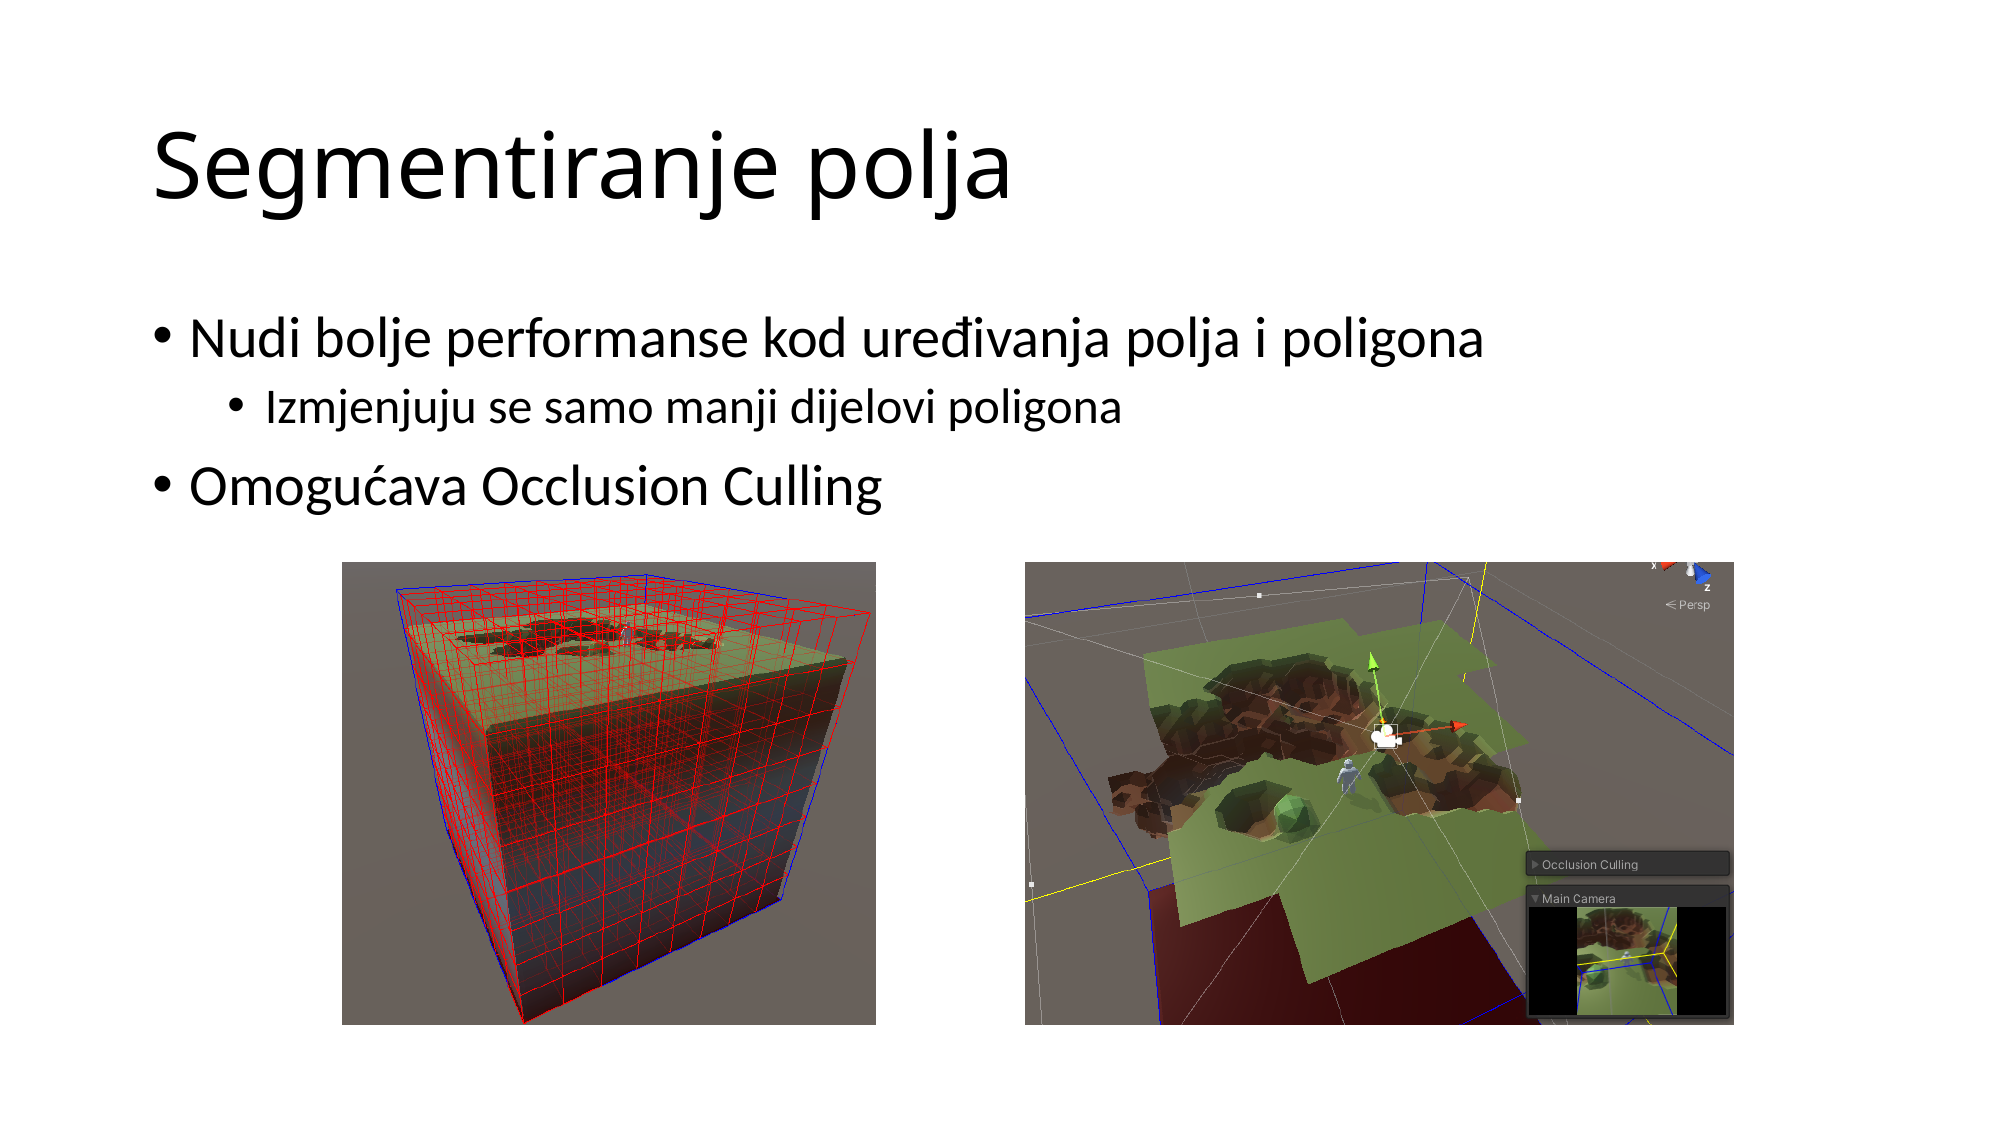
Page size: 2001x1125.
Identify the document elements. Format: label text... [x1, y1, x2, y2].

picture [341, 562, 876, 1026]
list Nudi bolje performanse kod uređivanja polja i poligona Izmjenjuju se samo manji dijelovi poligona Omogućava Occlusion Culling [137, 299, 1863, 1014]
title Segmentiranje polja [137, 59, 1863, 278]
picture [1025, 562, 1734, 1026]
